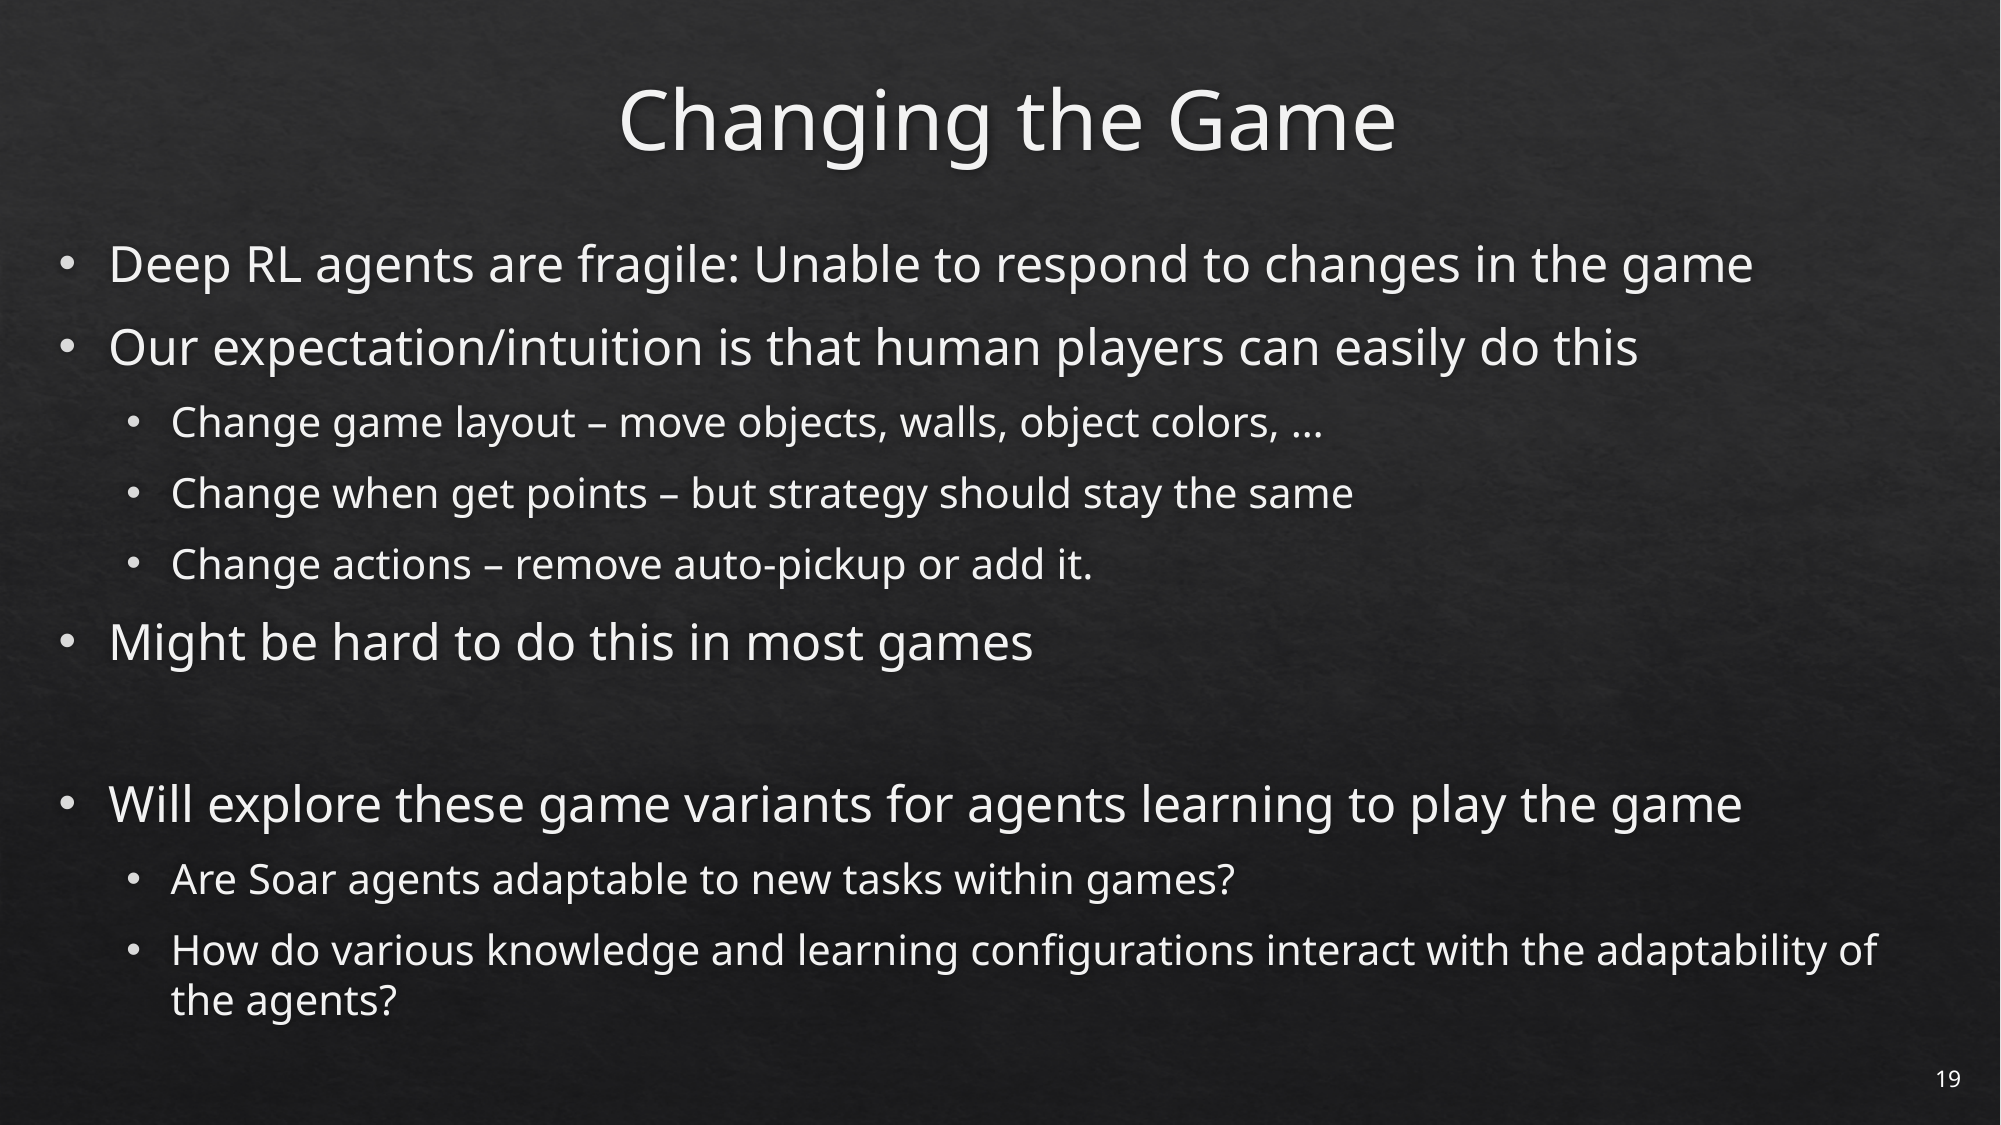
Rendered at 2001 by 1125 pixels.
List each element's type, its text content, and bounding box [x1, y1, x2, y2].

slide_number 19 [1852, 1050, 1977, 1110]
list Deep RL agents are fragile: Unable to respond to changes in the game Our expectation/intuition is that human players can easily do this Change game layout – move objects, walls, object colors, … Change when get points – but strategy should stay the same Change actions – remove auto-pickup or add it. Might be hard to do this in most games Will explore these game variants for agents learning to play the game Are Soar agents adaptable to new tasks within games? How do various knowledge and learning configurations interact with the adaptability of the agents? [37, 224, 1934, 1038]
title Changing the Game [83, 37, 1934, 198]
